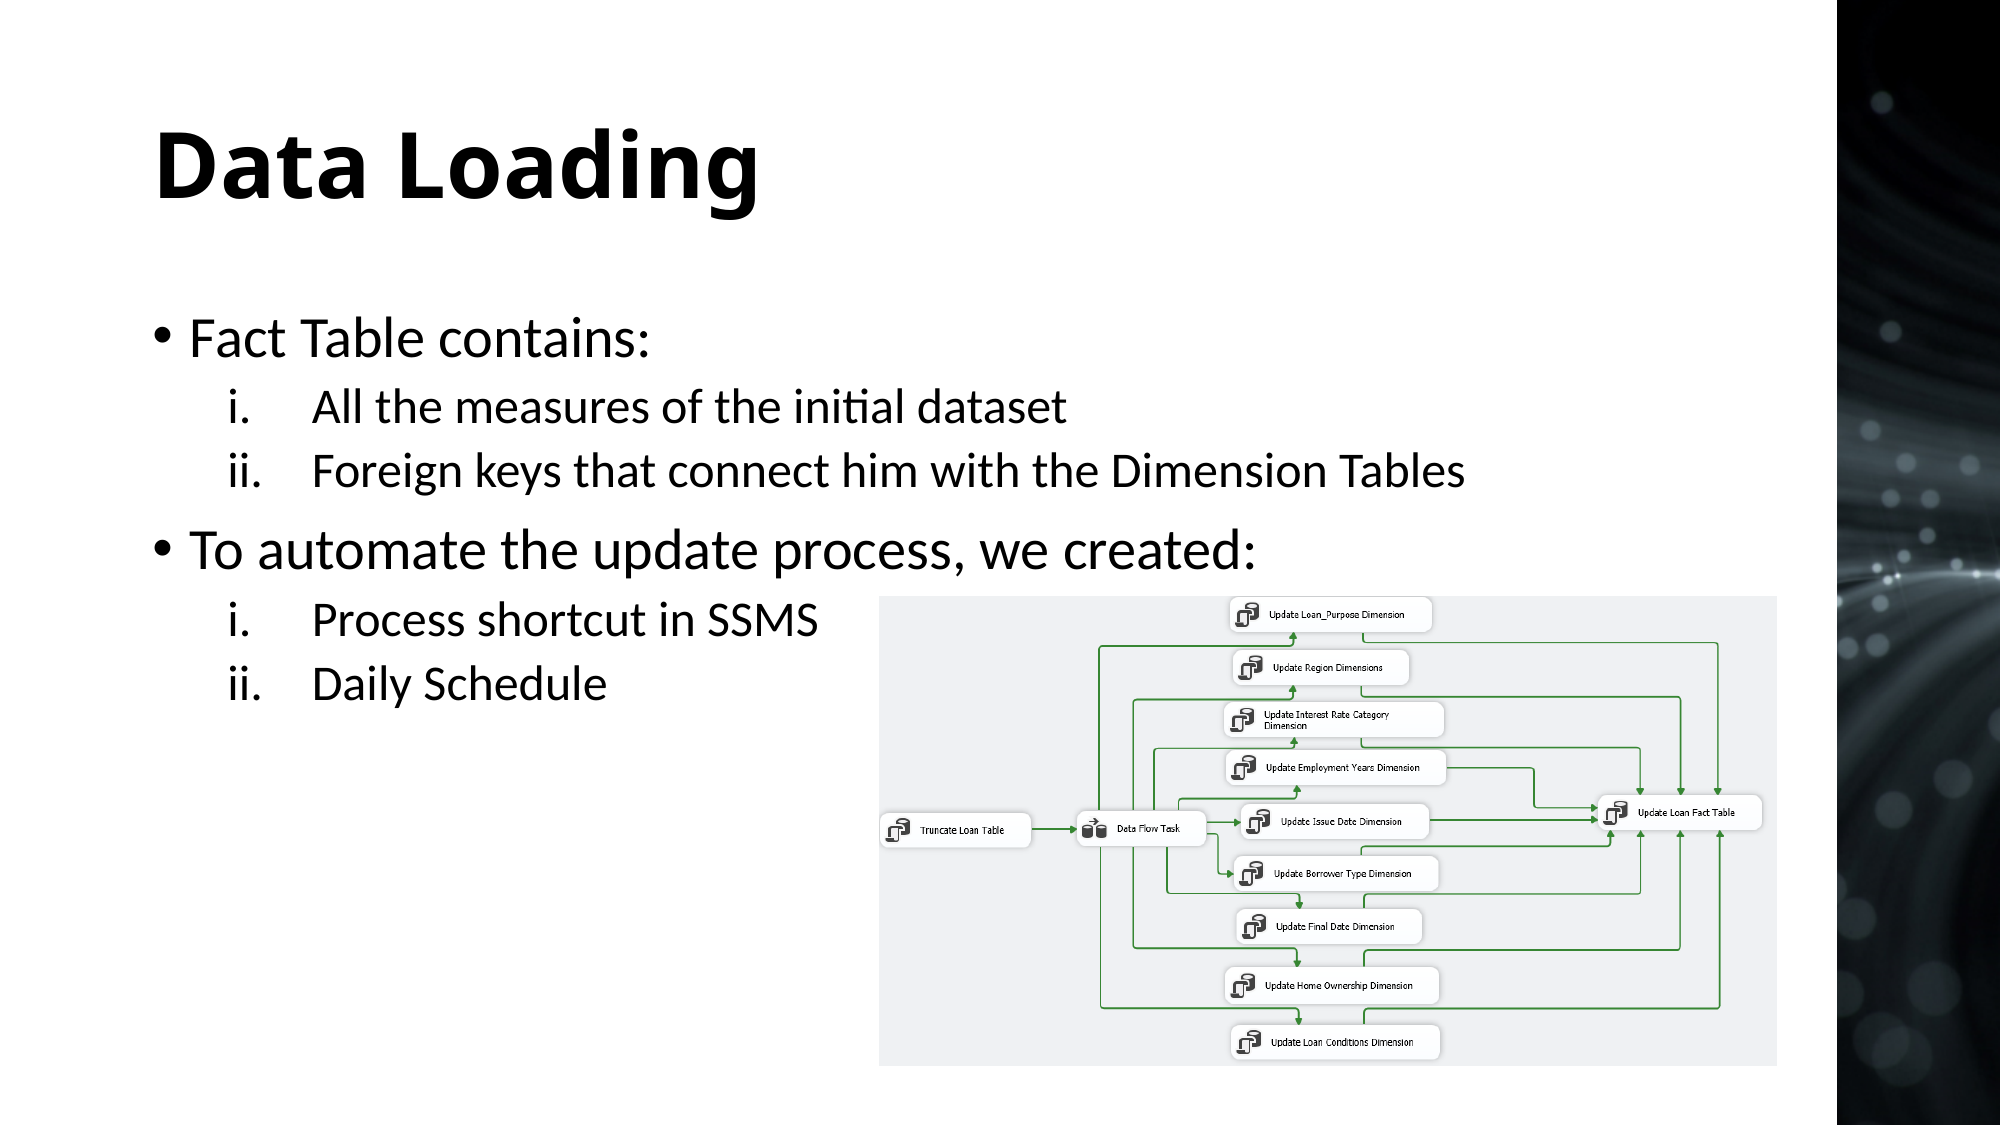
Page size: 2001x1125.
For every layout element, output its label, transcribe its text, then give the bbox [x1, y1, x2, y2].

picture [879, 596, 1777, 1066]
list Fact Table contains: All the measures of the initial dataset Foreign keys that connect him with the Dimension Tables To automate the update process, we created: Process shortcut in SSMS Daily Schedule [137, 299, 1837, 1014]
title Data Loading [137, 59, 1837, 278]
picture [1837, 0, 2000, 1125]
